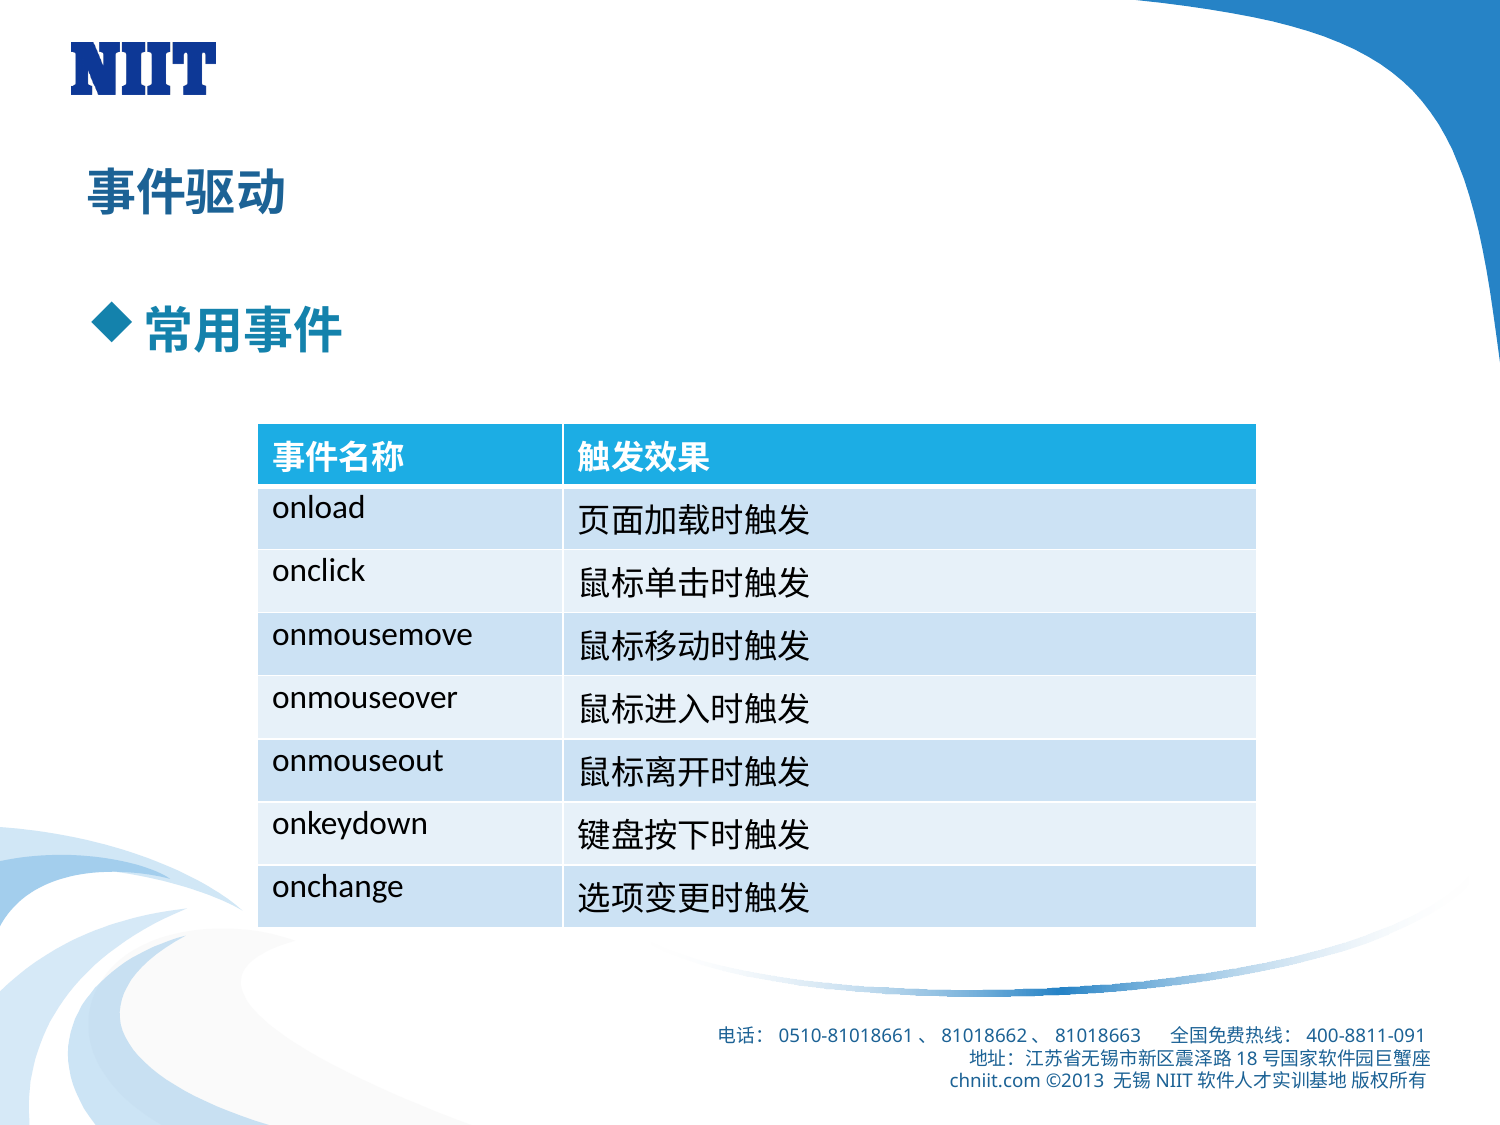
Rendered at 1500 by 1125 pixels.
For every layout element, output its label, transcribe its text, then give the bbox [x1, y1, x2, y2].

table_cell 选项变更时触发 [564, 866, 1256, 927]
title 事件驱动 [71, 131, 1422, 250]
table_cell 鼠标进入时触发 [564, 676, 1256, 738]
table_cell 鼠标移动时触发 [564, 613, 1256, 675]
table_cell 页面加载时触发 [564, 489, 1256, 549]
table_cell 键盘按下时触发 [564, 803, 1256, 864]
table_cell 鼠标单击时触发 [564, 550, 1256, 612]
table_cell onclick [258, 550, 562, 612]
table_cell onkeydown [258, 803, 562, 864]
list 常用事件 [72, 291, 1425, 983]
table_cell onmousemove [258, 613, 562, 675]
table_header 事件名称 [258, 424, 562, 484]
table_cell 鼠标离开时触发 [564, 740, 1256, 801]
table_cell onmouseout [258, 740, 562, 801]
picture [71, 42, 216, 95]
table_cell onchange [258, 866, 562, 927]
table_header 触发效果 [564, 424, 1256, 484]
table_cell onmouseover [258, 676, 562, 738]
table_cell onload [258, 489, 562, 549]
